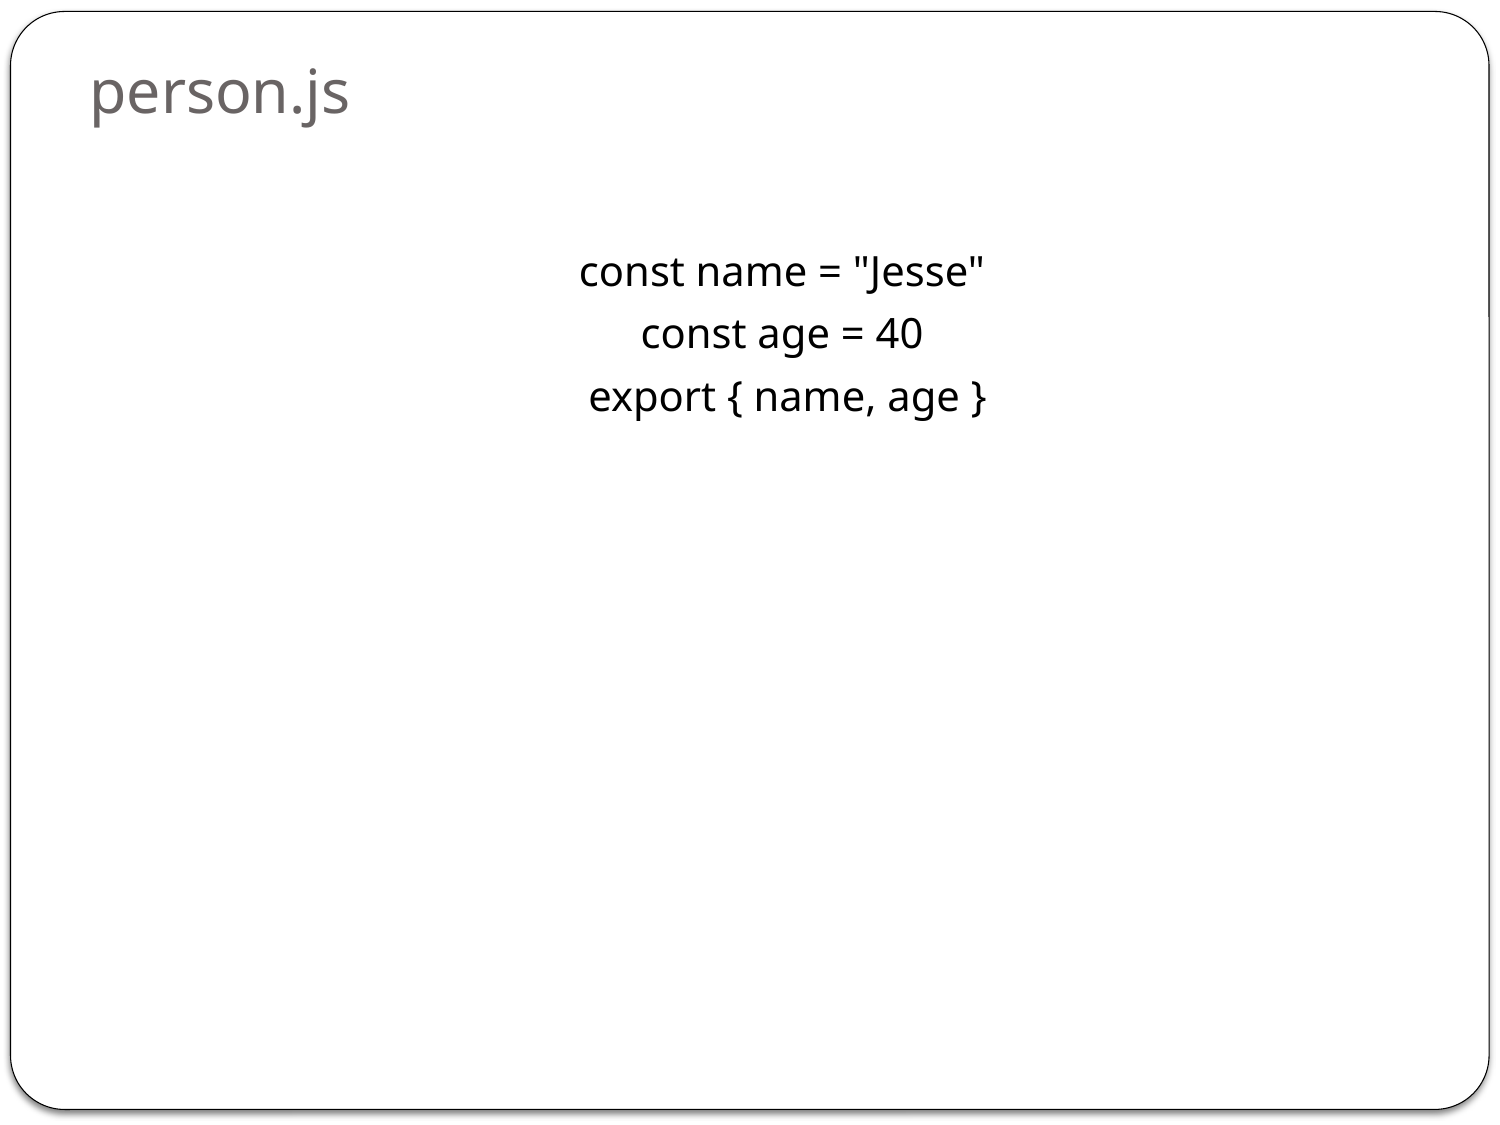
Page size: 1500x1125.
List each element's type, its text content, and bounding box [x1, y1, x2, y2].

list const name = "Jesse" const age = 40 export { name, age } [150, 237, 1425, 988]
title person.js [75, 45, 1425, 141]
